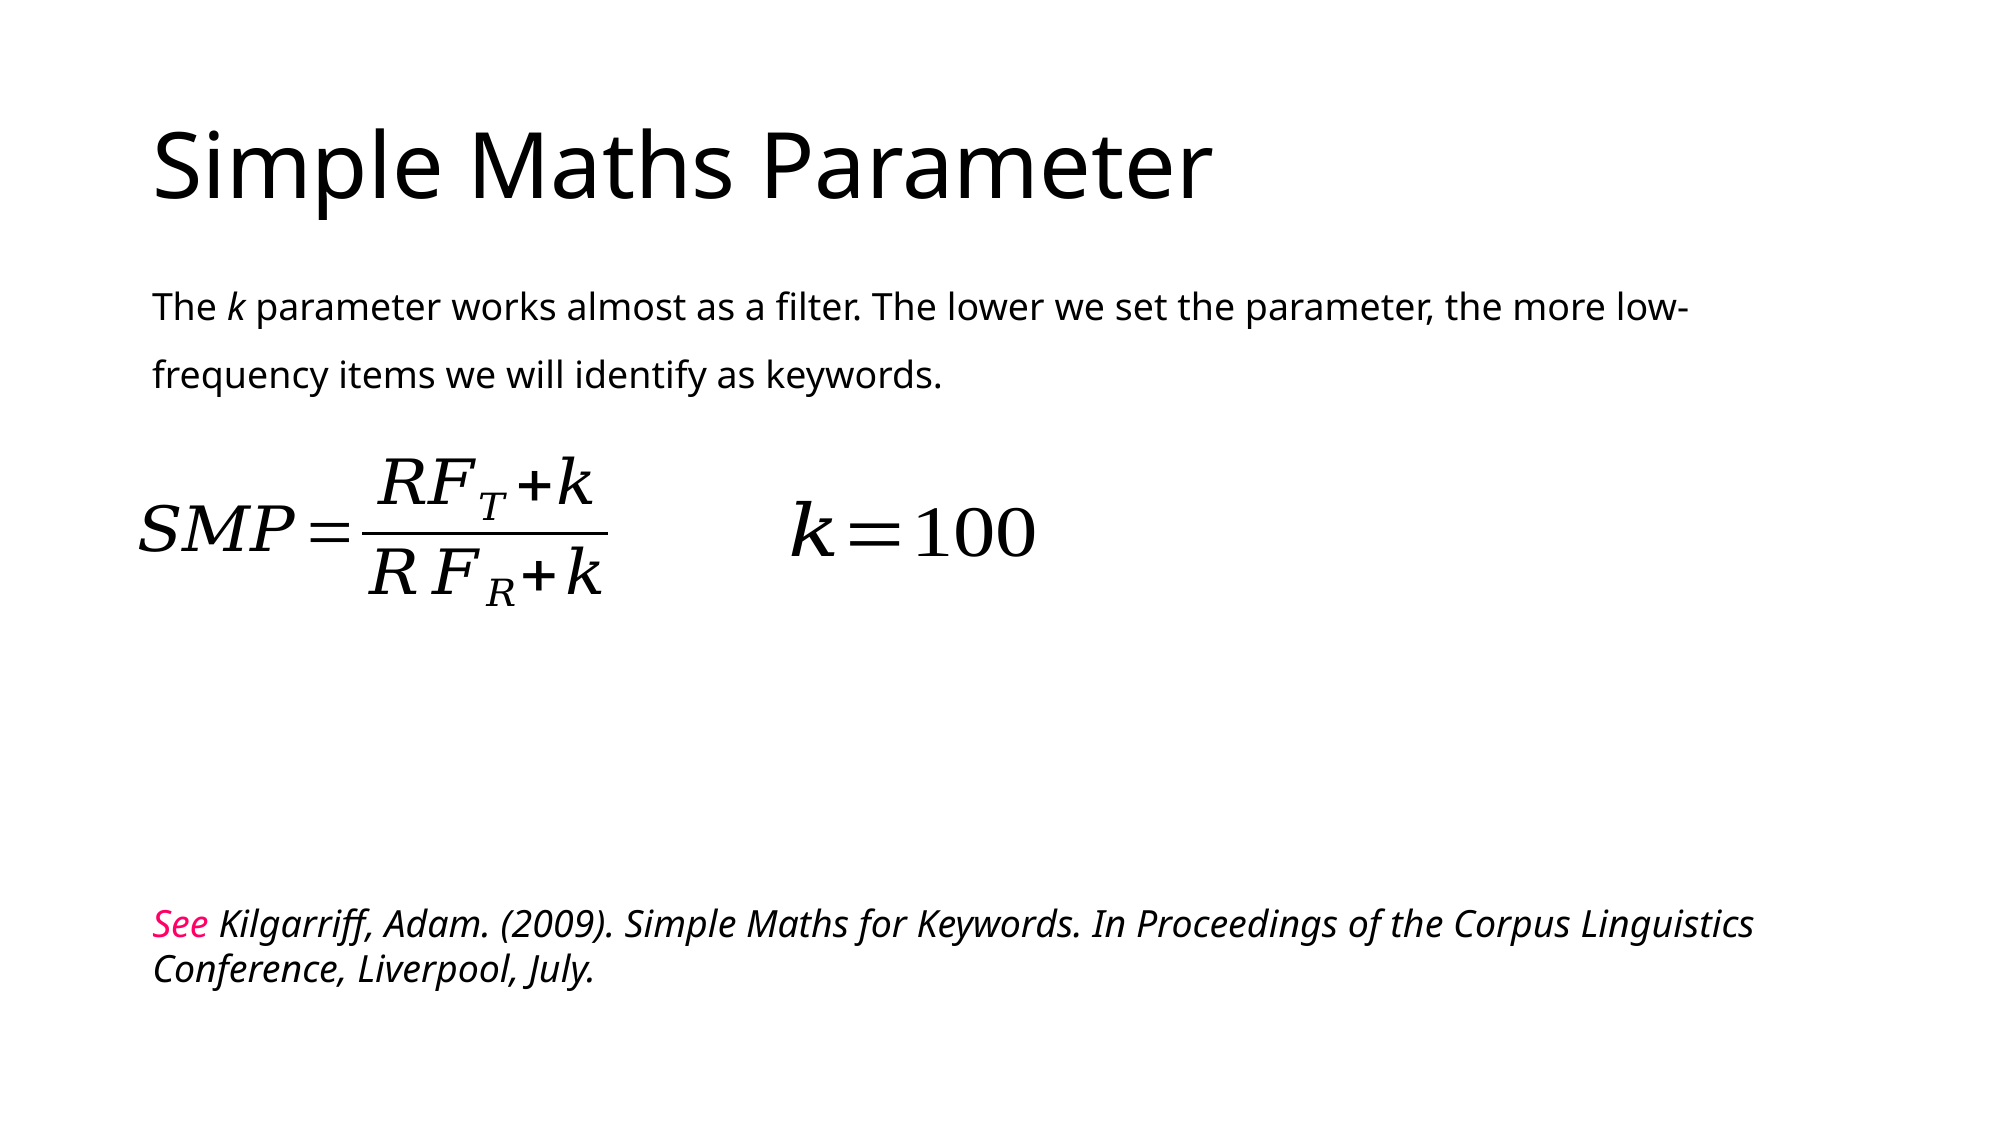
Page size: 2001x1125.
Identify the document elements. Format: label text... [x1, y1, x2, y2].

text_box The k parameter works almost as a filter. The lower we set the parameter, the more low-frequency items we will identify as keywords. [137, 253, 1715, 404]
text_box See Kilgarriff, Adam. (2009). Simple Maths for Keywords. In Proceedings of the Corpus Linguistics Conference, Liverpool, July. [137, 892, 1849, 998]
title Simple Maths Parameter [137, 59, 1863, 278]
